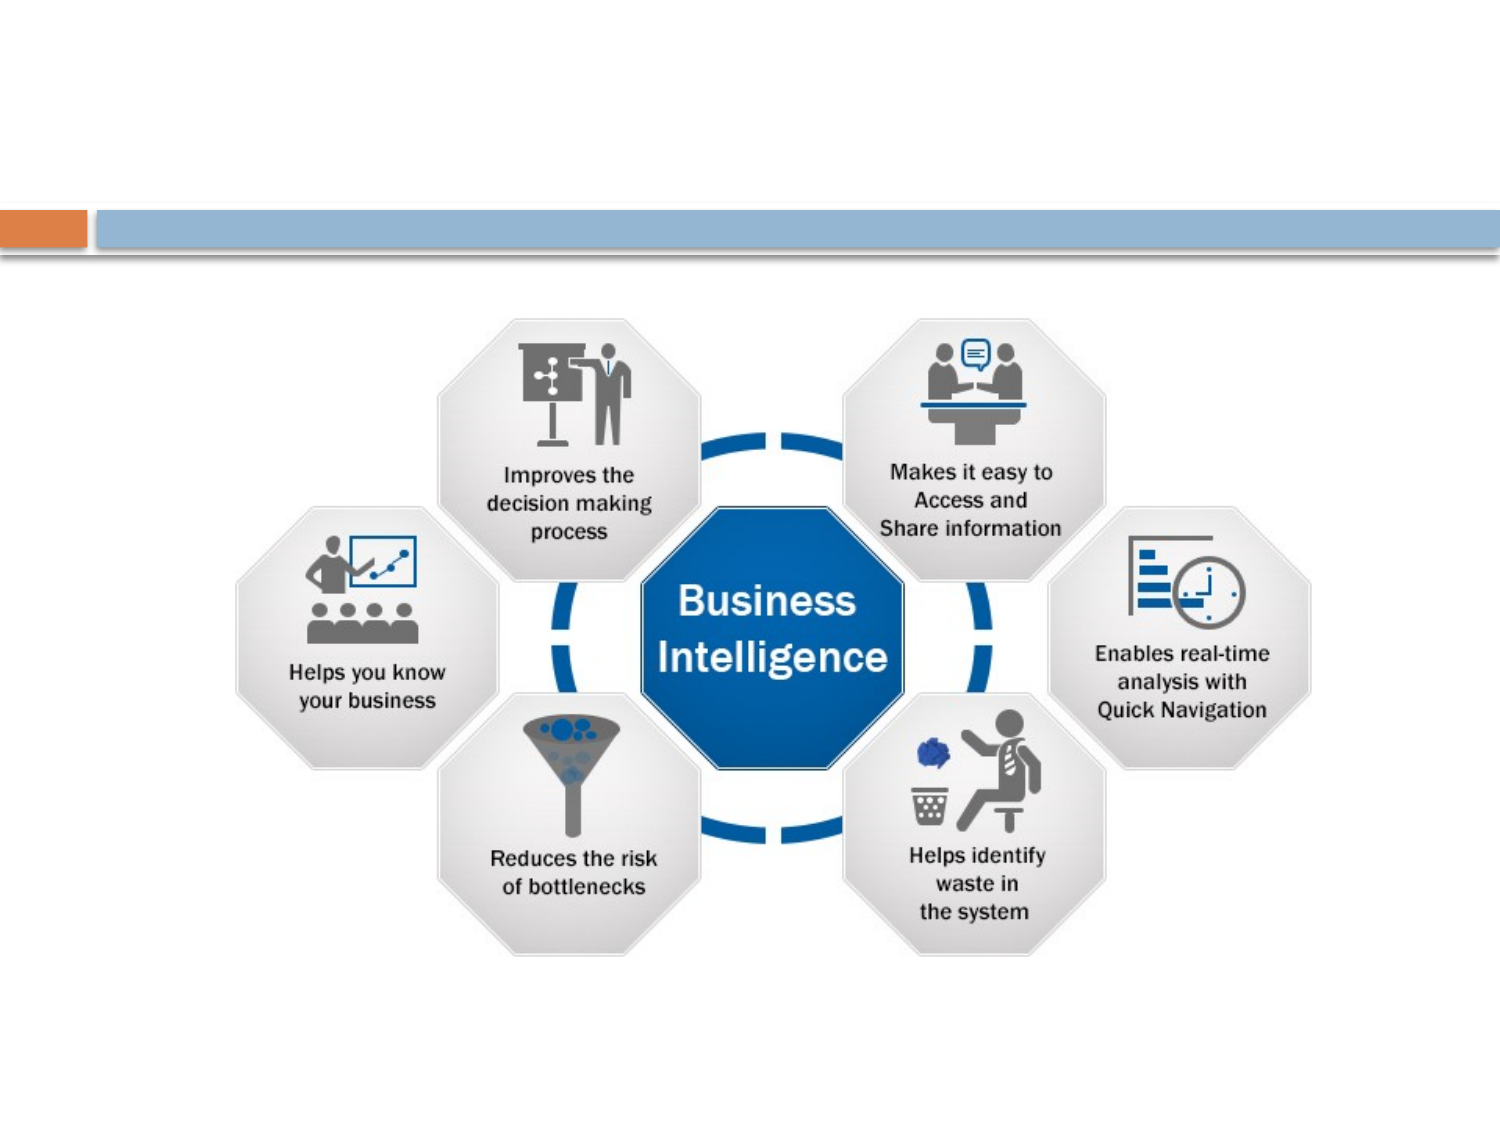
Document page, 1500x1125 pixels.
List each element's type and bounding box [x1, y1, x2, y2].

list [198, 280, 1340, 982]
